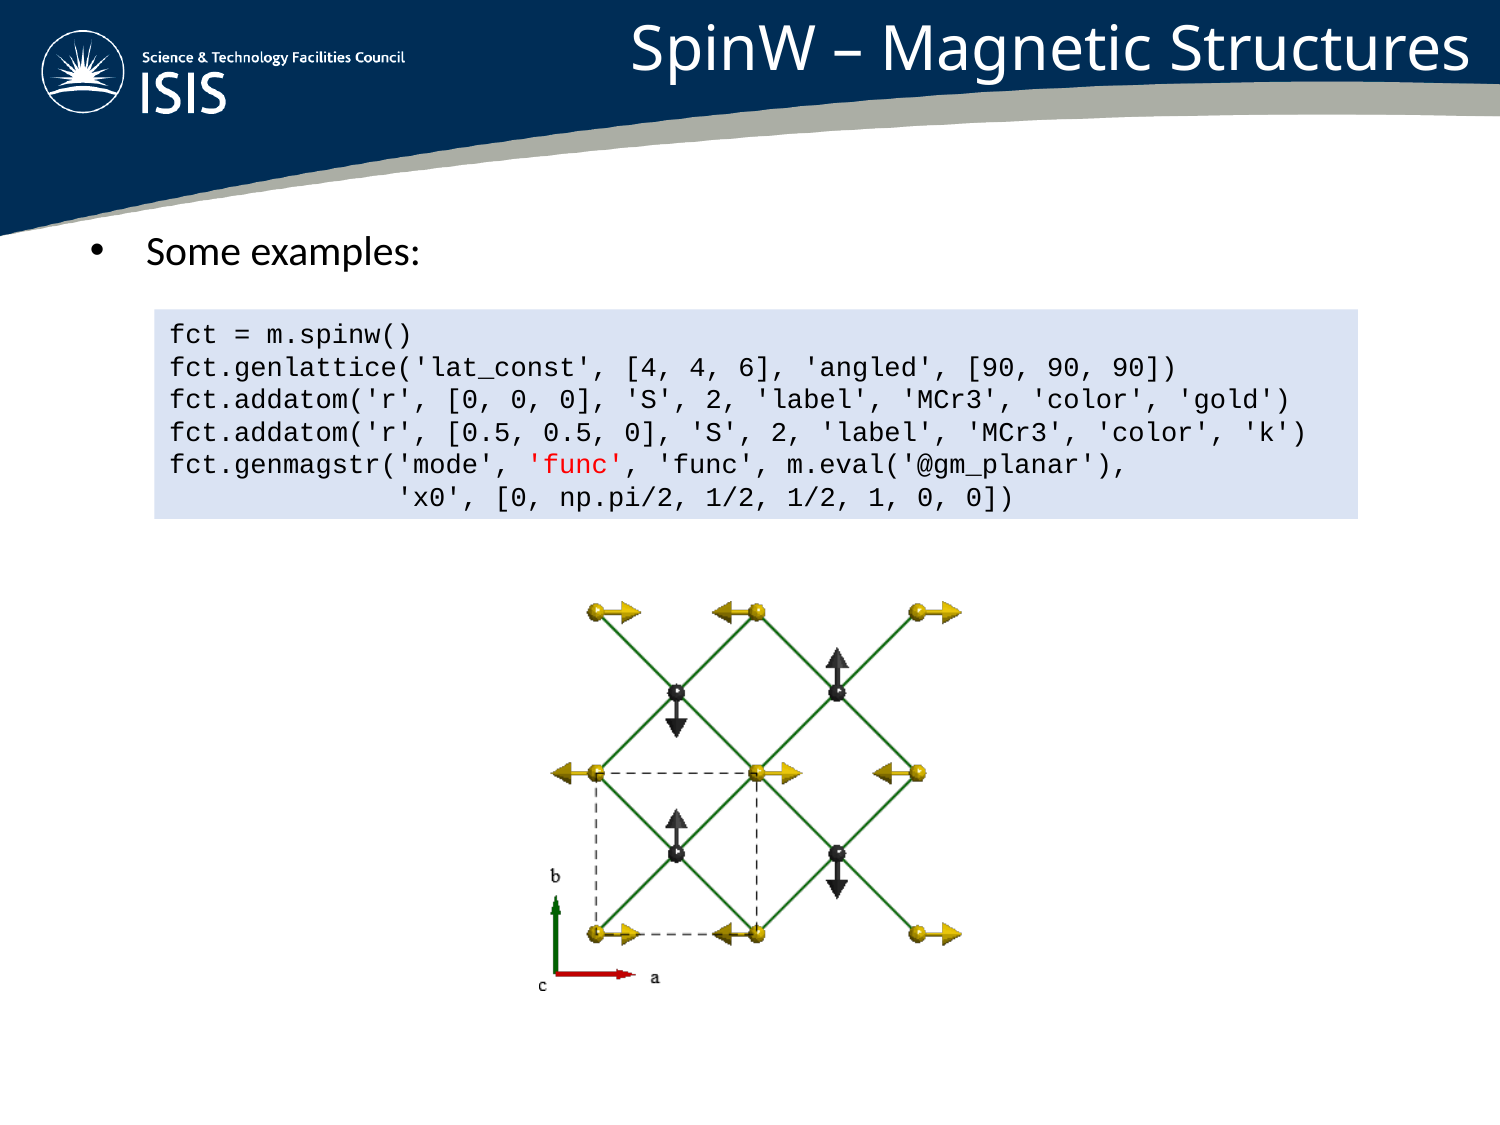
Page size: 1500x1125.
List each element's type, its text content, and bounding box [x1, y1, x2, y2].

text_box SpinW – Magnetic Structures [447, 0, 1487, 92]
picture [539, 601, 963, 991]
text_box fct = m.spinw() fct.genlattice('lat_const', [4, 4, 6], 'angled', [90, 90, 90]) fct.addatom('r', [0, 0, 0], 'S', 2, 'label', 'MCr3', 'color', 'gold') fct.addatom('r', [0.5, 0.5, 0], 'S', 2, 'label', 'MCr3', 'color', 'k') fct.genmagstr('mode', 'func', 'func', m.eval('@gm_planar'), 'x0', [0, np.pi/2, 1/2, 1/2, 1, 0, 0]) [154, 309, 1358, 519]
list Some examples: [75, 216, 1425, 298]
picture [0, 0, 1500, 302]
